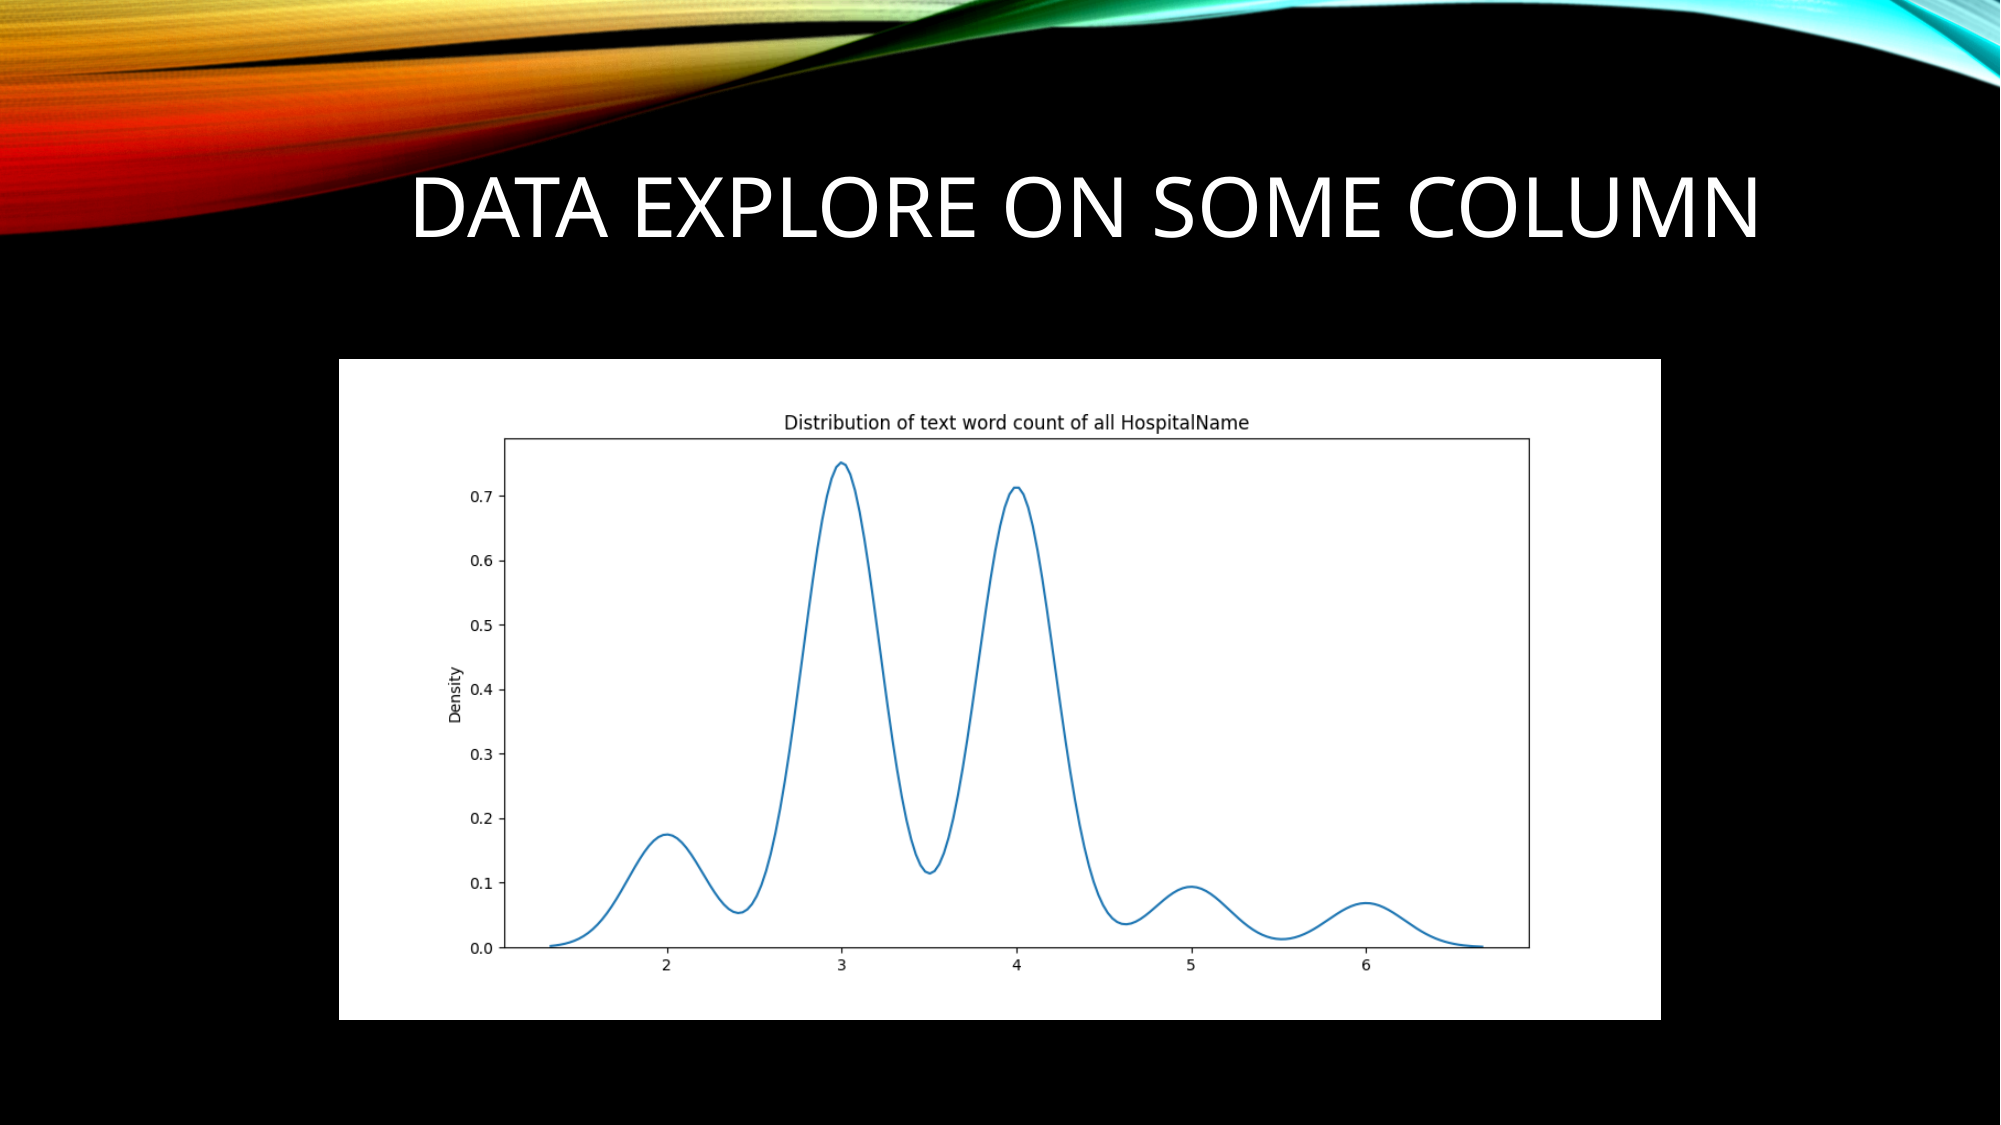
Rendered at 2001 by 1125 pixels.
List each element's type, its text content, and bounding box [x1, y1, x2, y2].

picture [0, 0, 2000, 237]
title data explore on some column [0, 104, 1780, 317]
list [339, 359, 1661, 1021]
